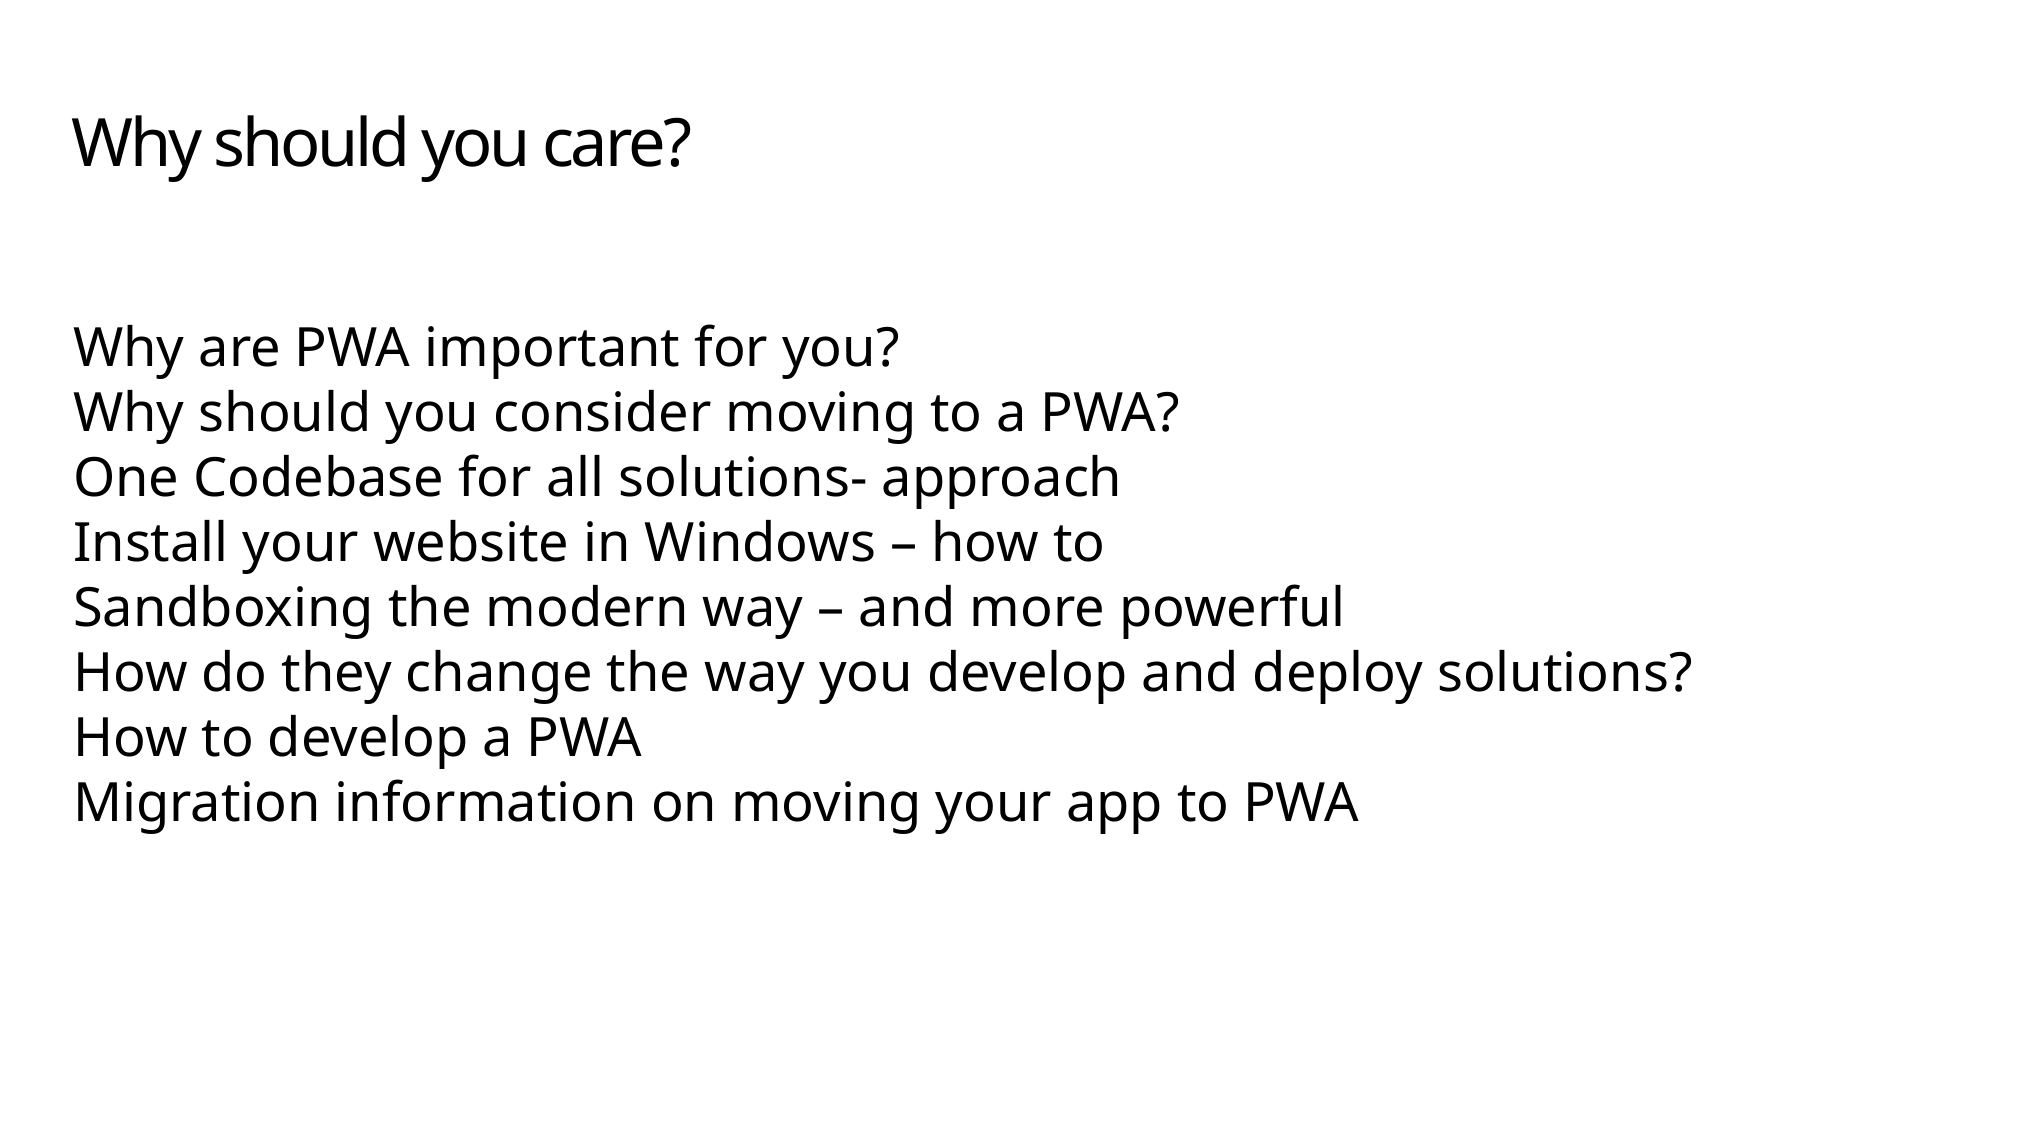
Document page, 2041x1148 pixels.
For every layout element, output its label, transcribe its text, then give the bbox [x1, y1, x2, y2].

list Why are PWA important for you? Why should you consider moving to a PWA? One Codebase for all solutions- approach Install your website in Windows – how to Sandboxing the modern way – and more powerful How do they change the way you develop and deploy solutions? How to develop a PWA Migration information on moving your app to PWA [73, 312, 1970, 838]
title Why should you care? [71, 72, 1969, 198]
